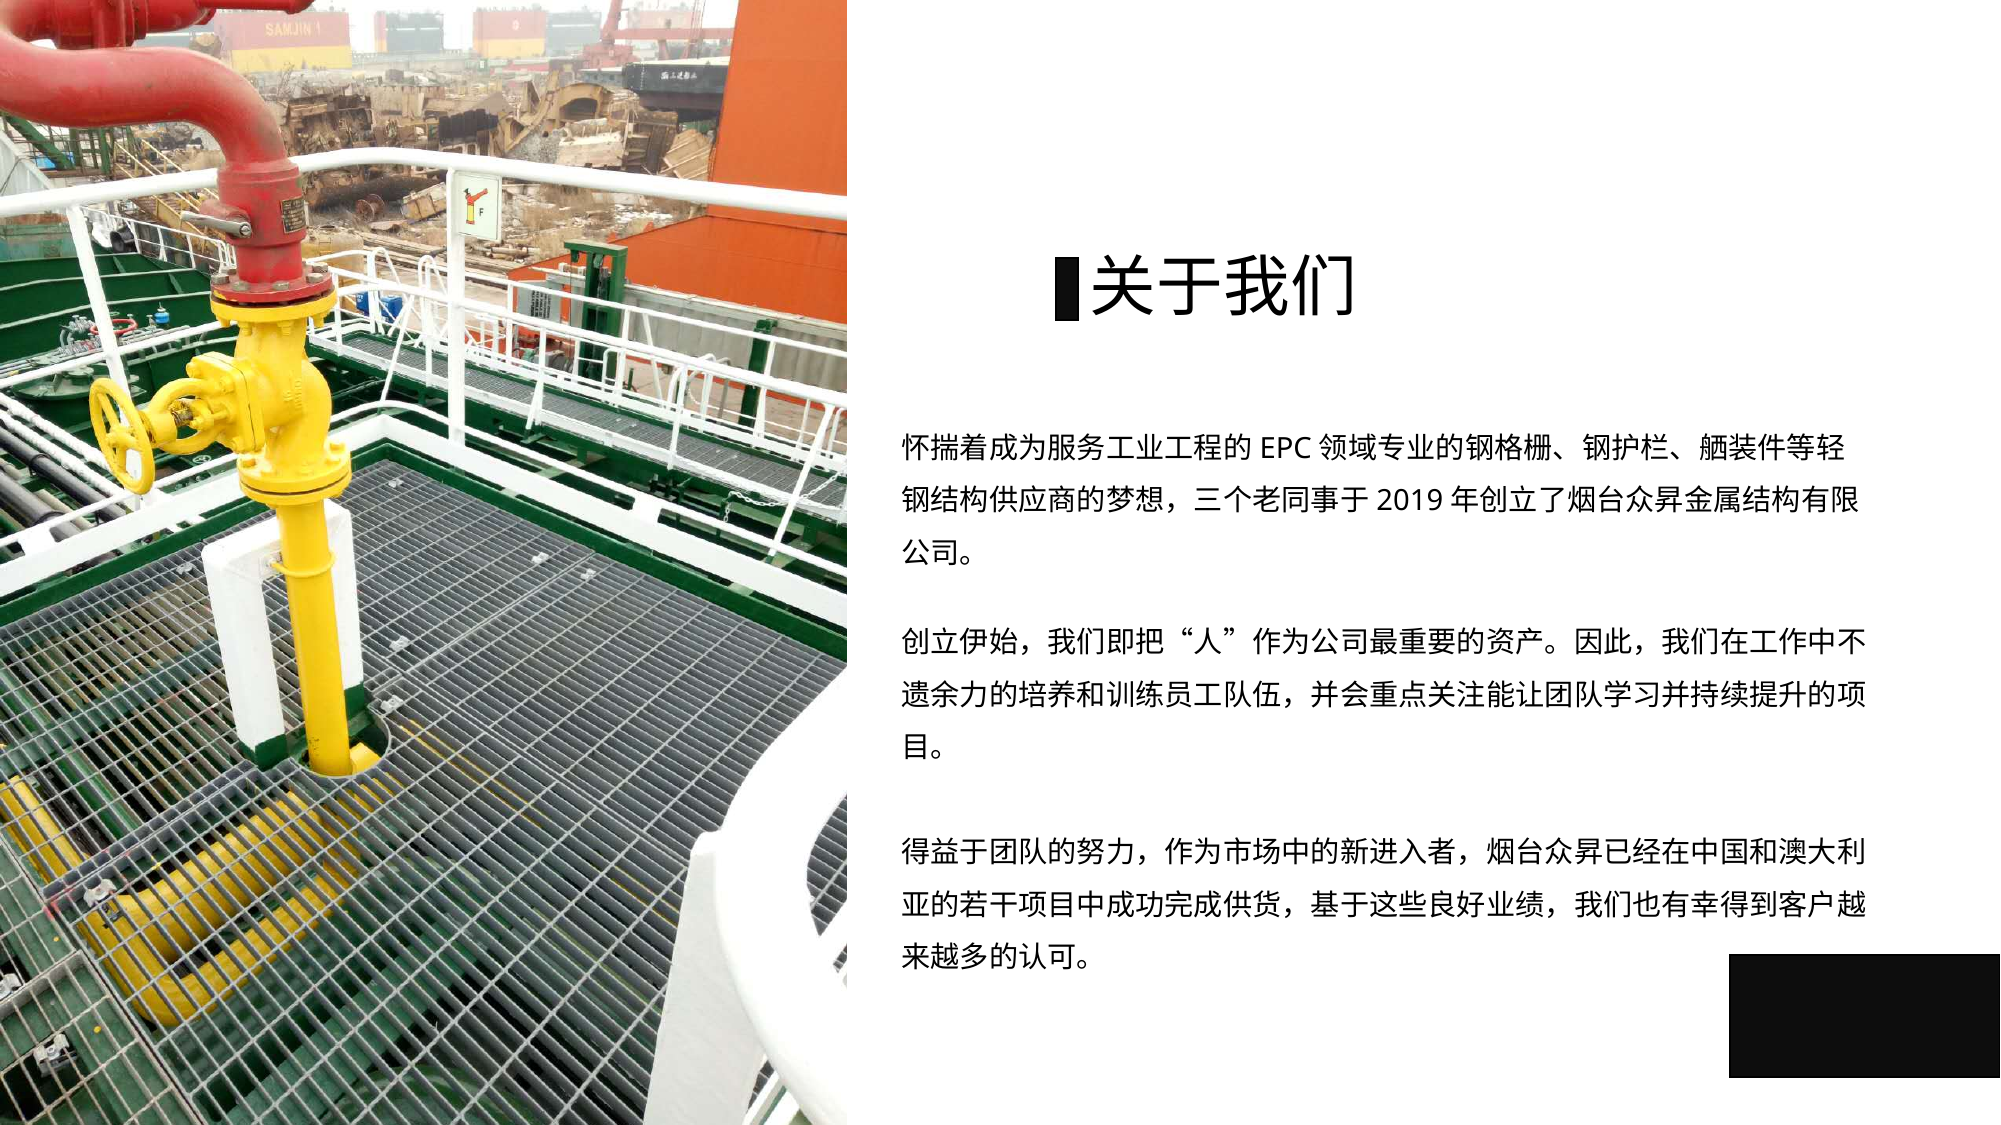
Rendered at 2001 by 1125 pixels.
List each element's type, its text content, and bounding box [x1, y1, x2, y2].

picture [0, 0, 847, 1125]
text_box 关于我们 [1075, 236, 1412, 332]
text_box [1055, 257, 1079, 321]
text_box [1729, 954, 2000, 1078]
text_box 怀揣着成为服务工业工程的EPC领域专业的钢格栅、钢护栏、舾装件等轻钢结构供应商的梦想，三个老同事于2019年创立了烟台众昇金属结构有限公司。 创立伊始，我们即把“人”作为公司最重要的资产。因此，我们在工作中不遗余力的培养和训练员工队伍，并会重点关注能让团队学习并持续提升的项目。 得益于团队的努力，作为市场中的新进入者，烟台众昇已经在中国和澳大利亚的若干项目中成功完成供货，基于这些良好业绩，我们也有幸得到客户越来越多的认可。 [886, 404, 1882, 1007]
